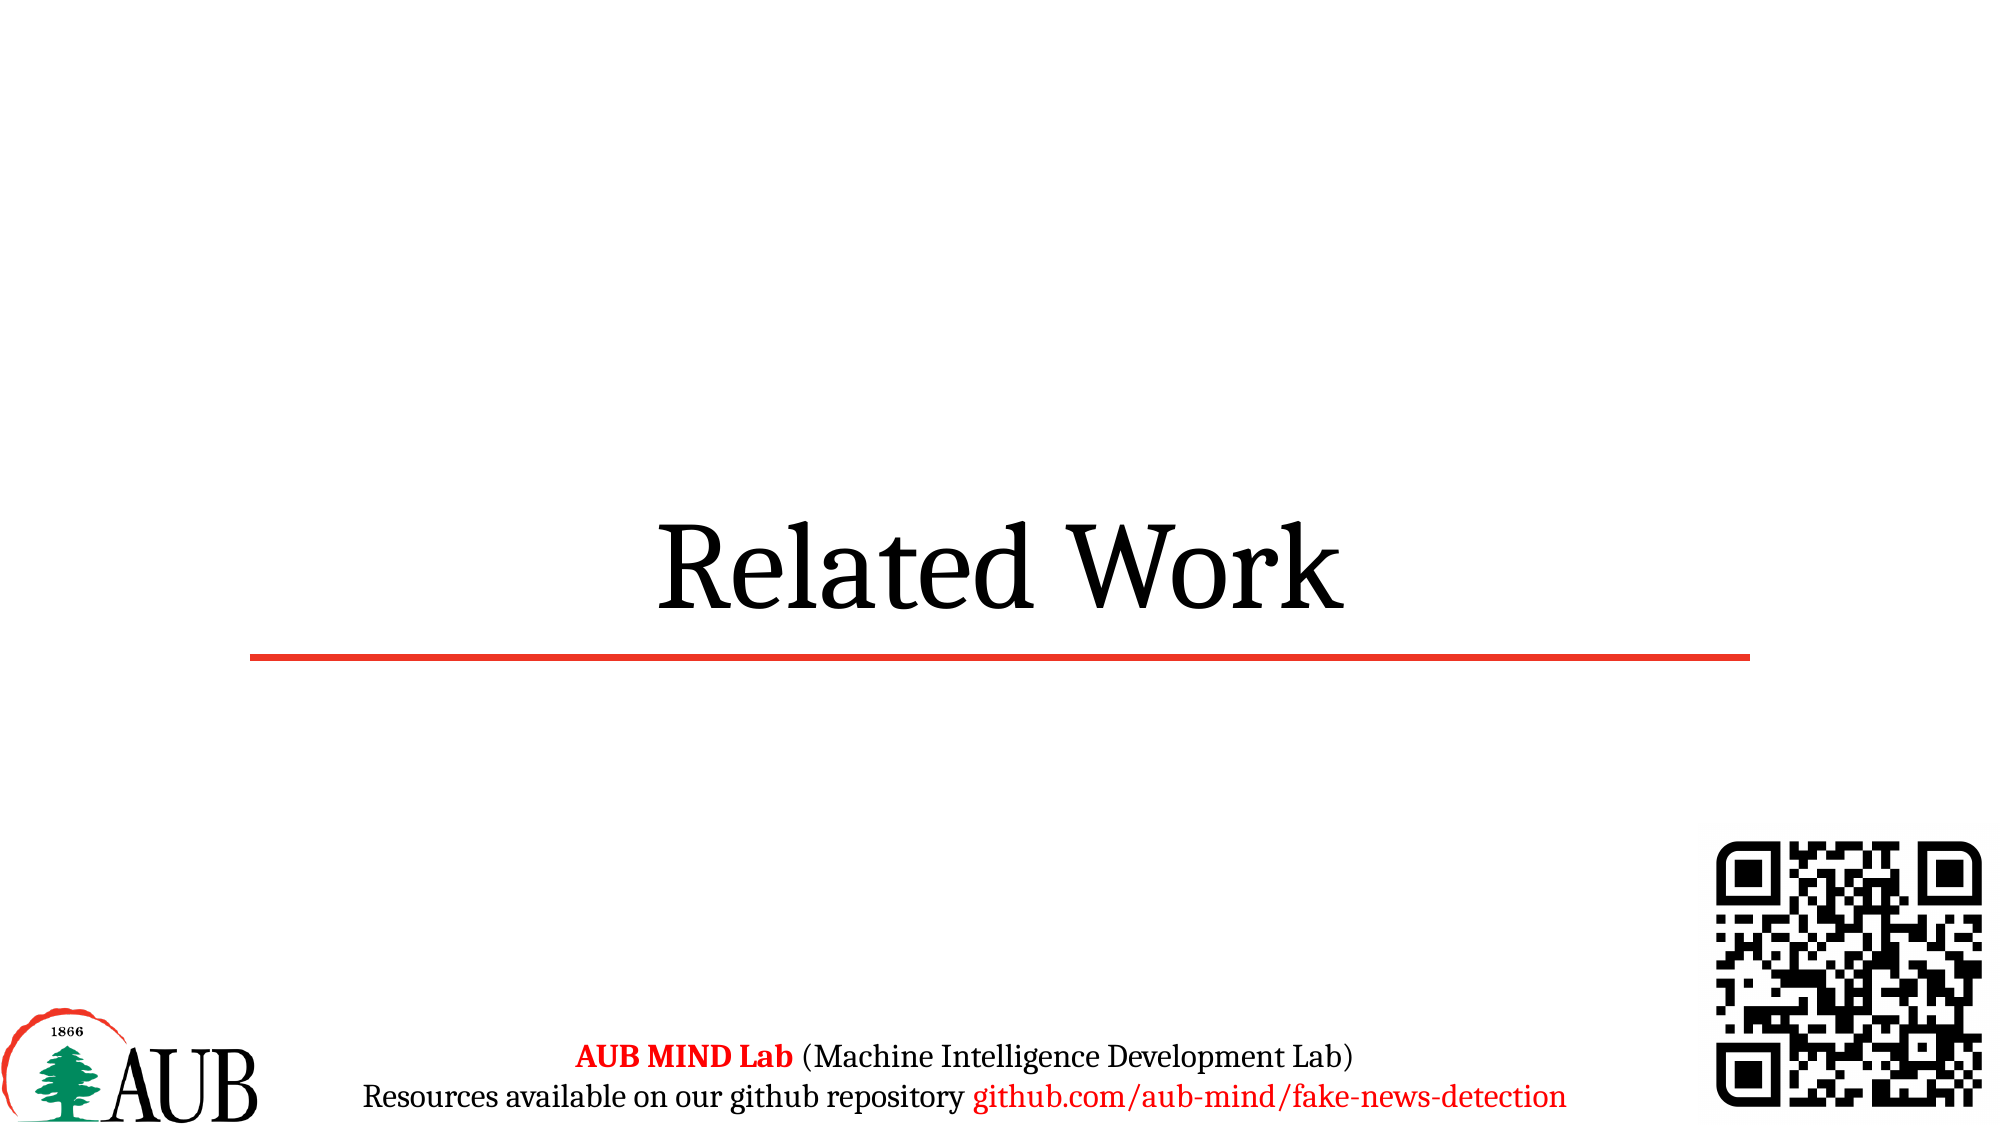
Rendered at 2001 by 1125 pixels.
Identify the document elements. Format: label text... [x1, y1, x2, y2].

picture [1698, 823, 2000, 1125]
picture [0, 1003, 259, 1125]
title Related Work [249, 251, 1750, 643]
